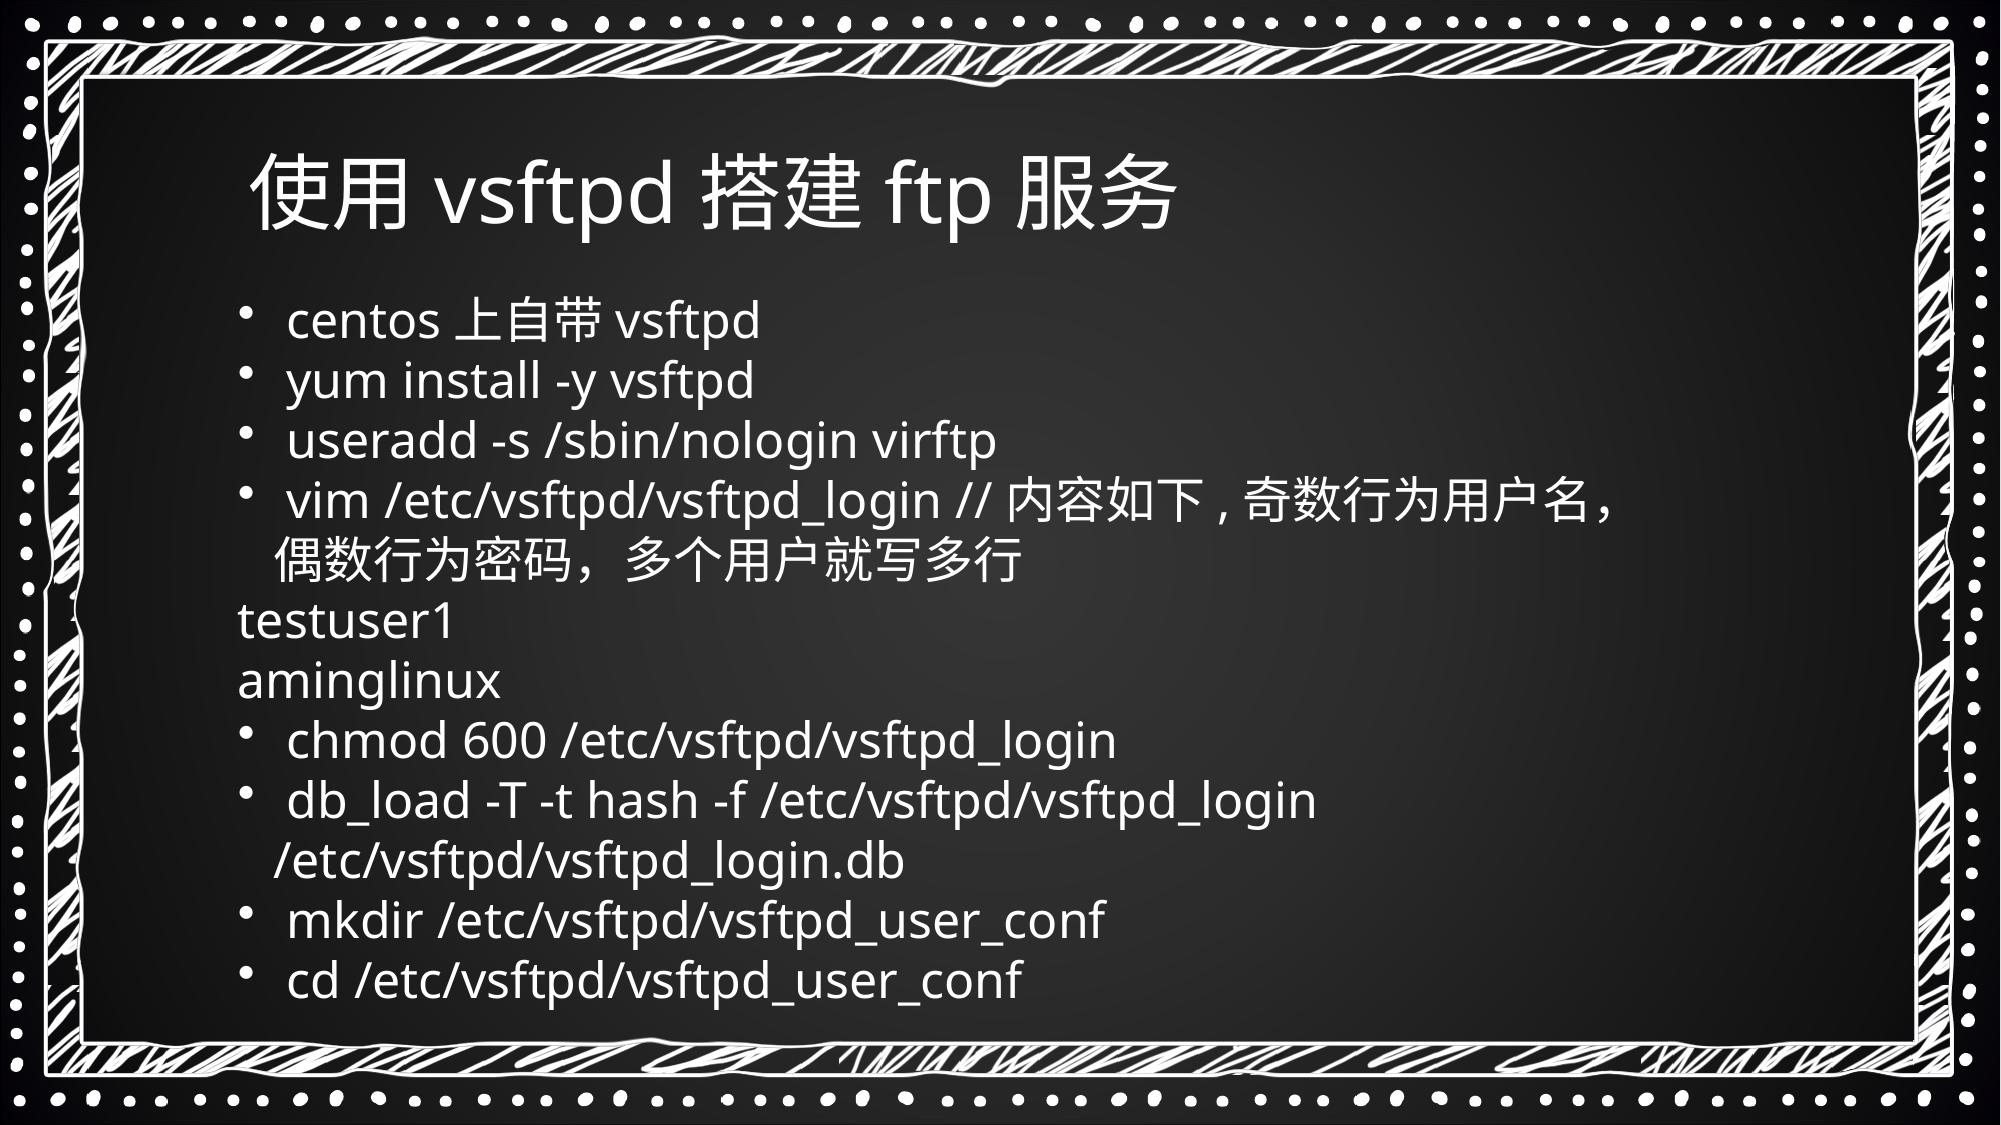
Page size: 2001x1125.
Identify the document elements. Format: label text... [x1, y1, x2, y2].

text_box centos上自带vsftpd yum install -y vsftpd useradd -s /sbin/nologin virftp vim /etc/vsftpd/vsftpd_login //内容如下,奇数行为用户名，偶数行为密码，多个用户就写多行 testuser1 aminglinux chmod 600 /etc/vsftpd/vsftpd_login db_load -T -t hash -f /etc/vsftpd/vsftpd_login /etc/vsftpd/vsftpd_login.db mkdir /etc/vsftpd/vsftpd_user_conf cd /etc/vsftpd/vsftpd_user_conf [230, 281, 1699, 1017]
picture [0, 0, 2001, 1125]
text_box 使用vsftpd搭建ftp服务 [240, 133, 1530, 248]
